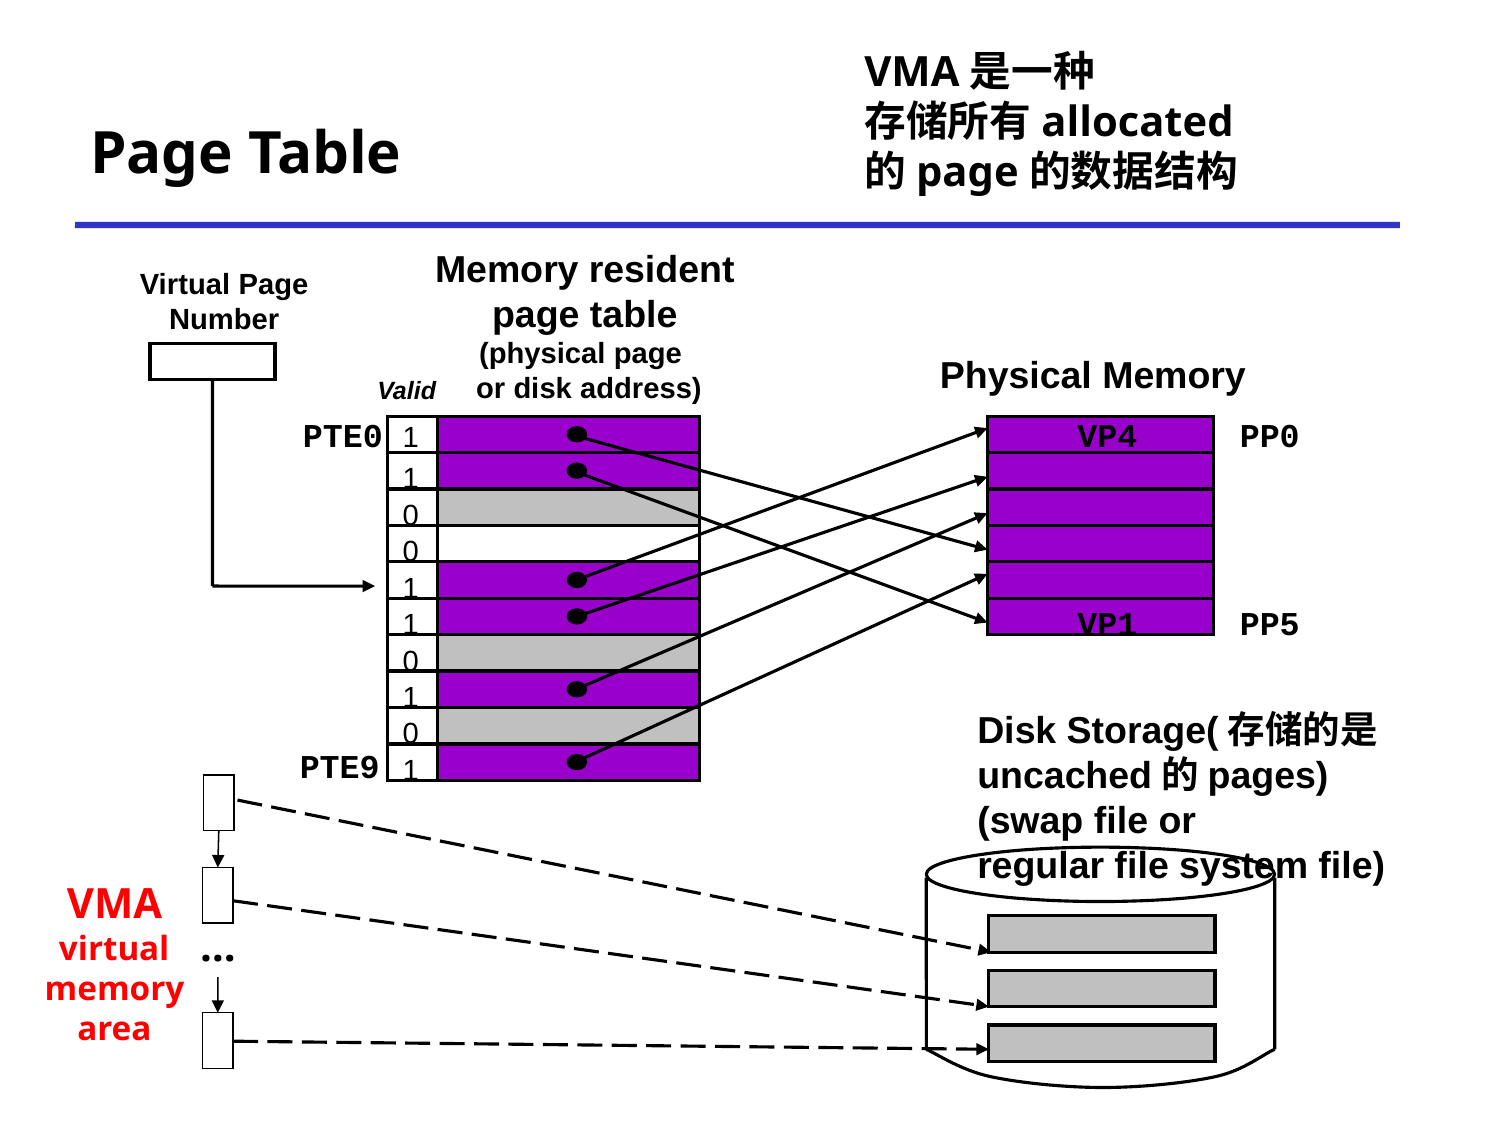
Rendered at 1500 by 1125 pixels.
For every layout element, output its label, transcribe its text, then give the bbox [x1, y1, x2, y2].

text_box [124, 237, 1401, 1088]
text_box VMA virtual memory area [29, 869, 119, 1055]
title Page Table [74, 74, 1401, 226]
text_box VMA是一种 存储所有allocated 的page的数据结构 [849, 37, 1253, 203]
